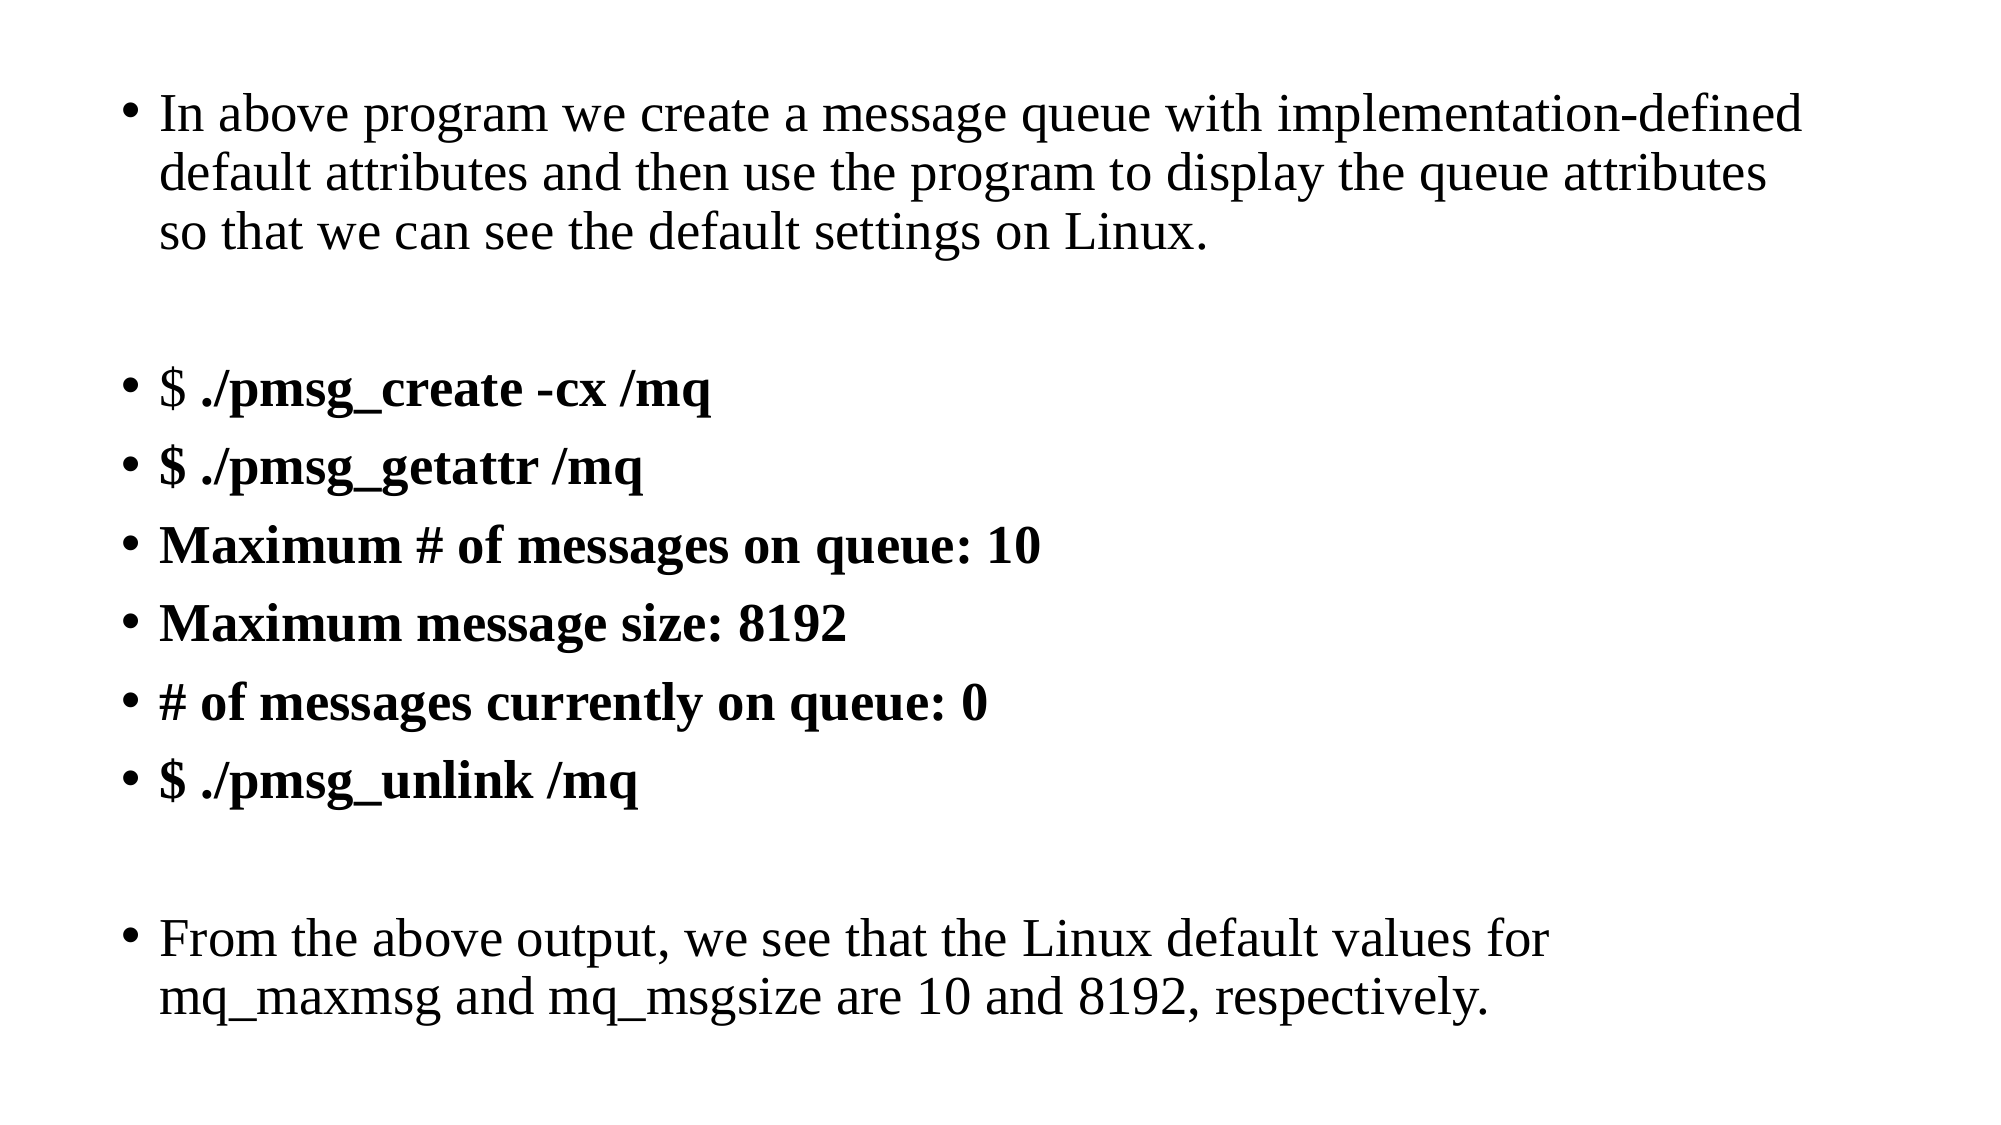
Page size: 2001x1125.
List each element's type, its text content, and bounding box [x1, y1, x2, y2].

list In above program we create a message queue with implementation-defined default attributes and then use the program to display the queue attributes so that we can see the default settings on Linux. $ ./pmsg_create -cx /mq $ ./pmsg_getattr /mq Maximum # of messages on queue: 10 Maximum message size: 8192 # of messages currently on queue: 0 $ ./pmsg_unlink /mq From the above output, we see that the Linux default values for mq_maxmsg and mq_msgsize are 10 and 8192, respectively. [106, 76, 1832, 1038]
